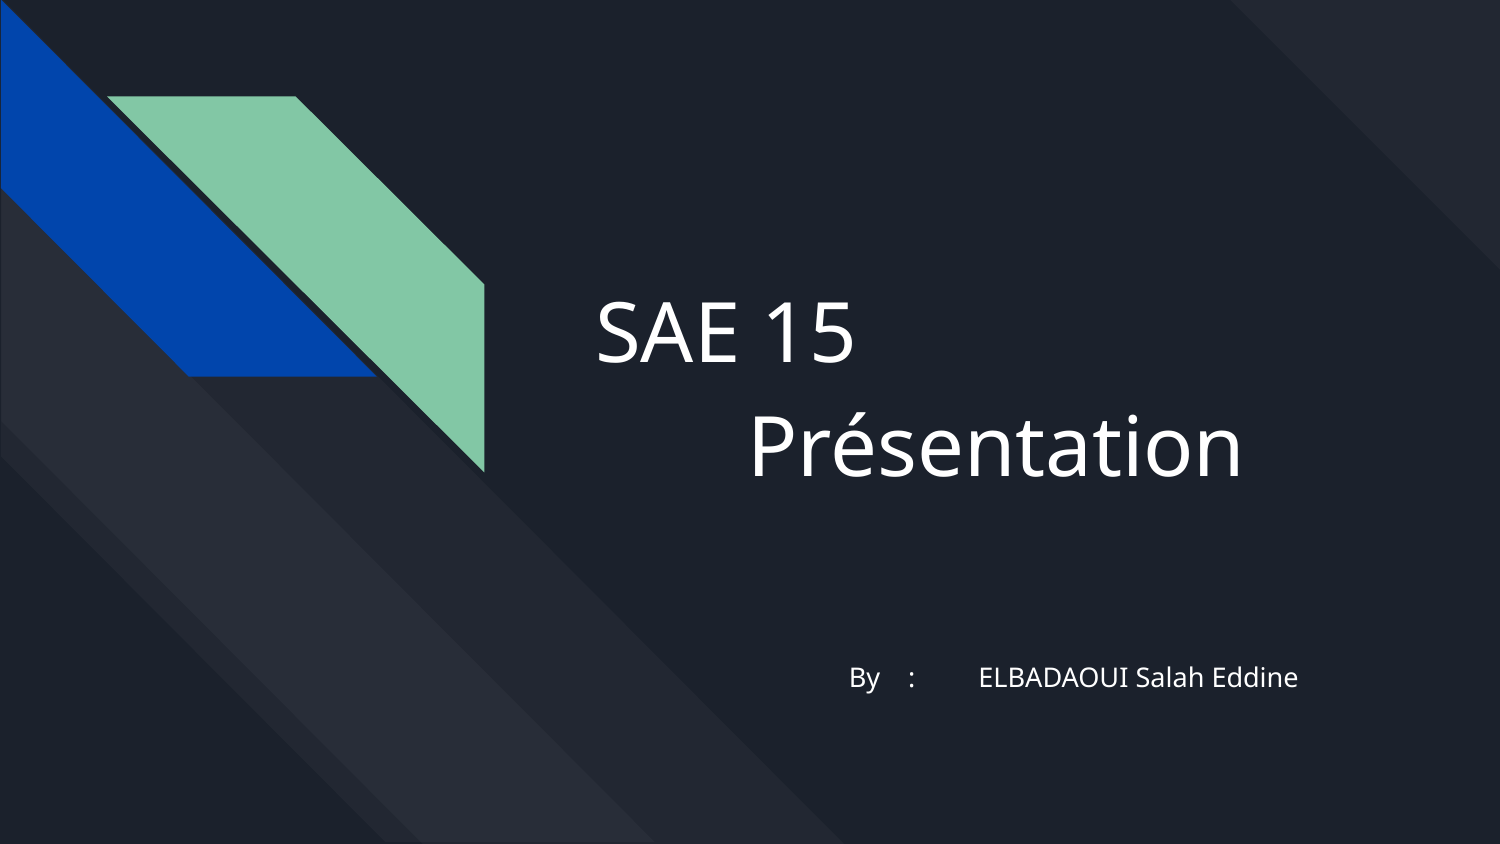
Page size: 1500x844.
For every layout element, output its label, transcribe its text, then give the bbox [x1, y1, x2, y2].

subtitle By : ELBADAOUI Salah Eddine [833, 643, 1404, 727]
title SAE 15 Présentation [580, 258, 1404, 518]
